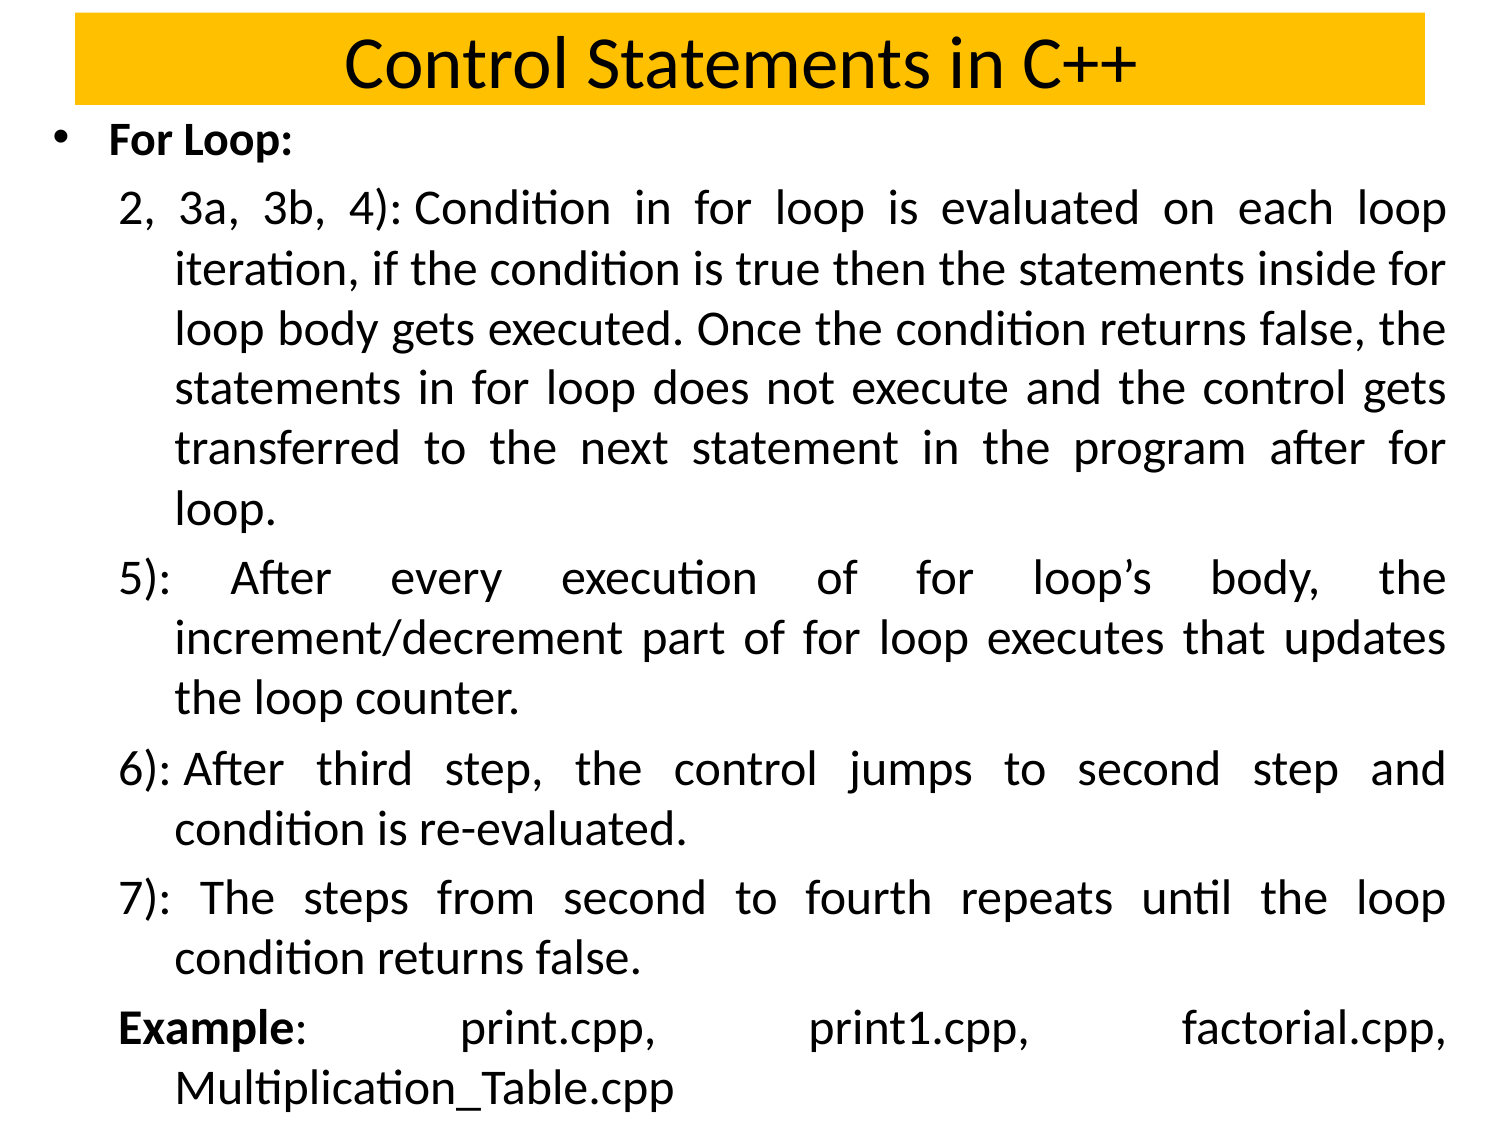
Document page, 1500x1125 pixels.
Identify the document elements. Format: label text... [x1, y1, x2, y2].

title Control Statements in C++ [74, 12, 1426, 99]
list For Loop: 2, 3a, 3b, 4): Condition in for loop is evaluated on each loop iteration, if the condition is true then the statements inside for loop body gets executed. Once the condition returns false, the statements in for loop does not execute and the control gets transferred to the next statement in the program after for loop. 5): After every execution of for loop’s body, the increment/decrement part of for loop executes that updates the loop counter. 6): After third step, the control jumps to second step and condition is re-evaluated. 7): The steps from second to fourth repeats until the loop condition returns false. Example: print.cpp, print1.cpp, factorial.cpp, Multiplication_Table.cpp [37, 99, 1463, 1063]
